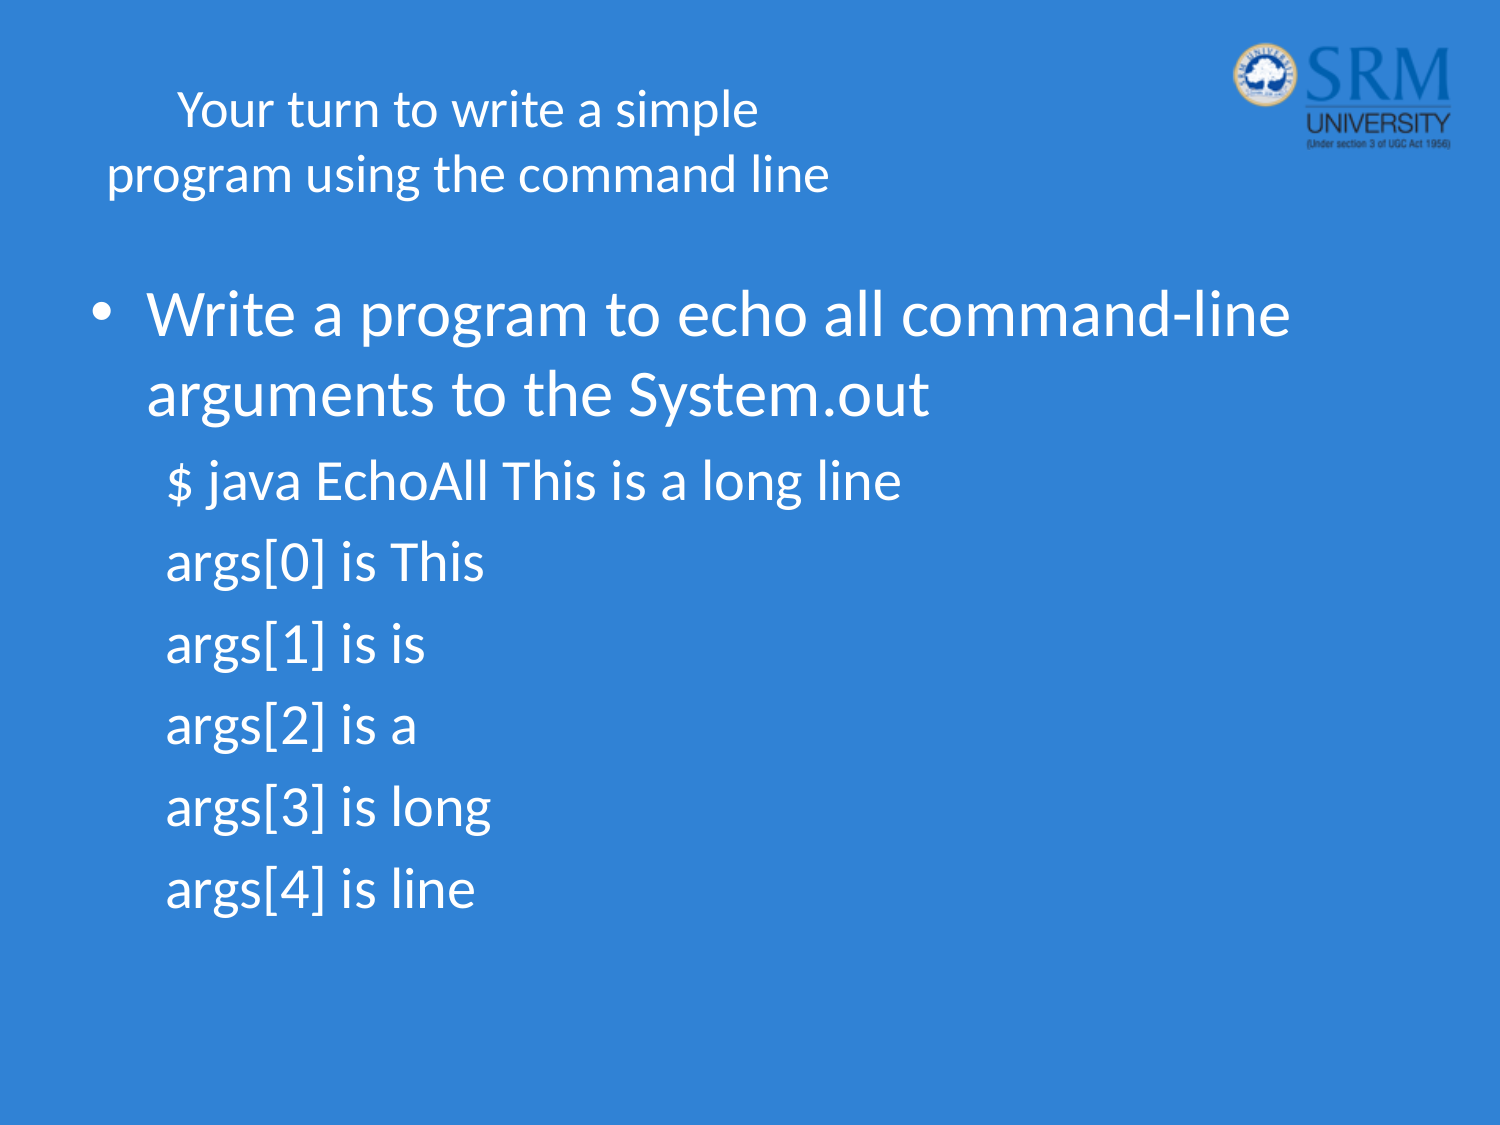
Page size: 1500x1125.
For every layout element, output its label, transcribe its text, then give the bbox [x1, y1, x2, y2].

list Write a program to echo all command-line arguments to the System.out $ java EchoAll This is a long line args[0] is This args[1] is is args[2] is a args[3] is long args[4] is line [75, 262, 1425, 1005]
title Your turn to write a simple program using the command line [75, 45, 863, 233]
picture [1224, 37, 1460, 157]
